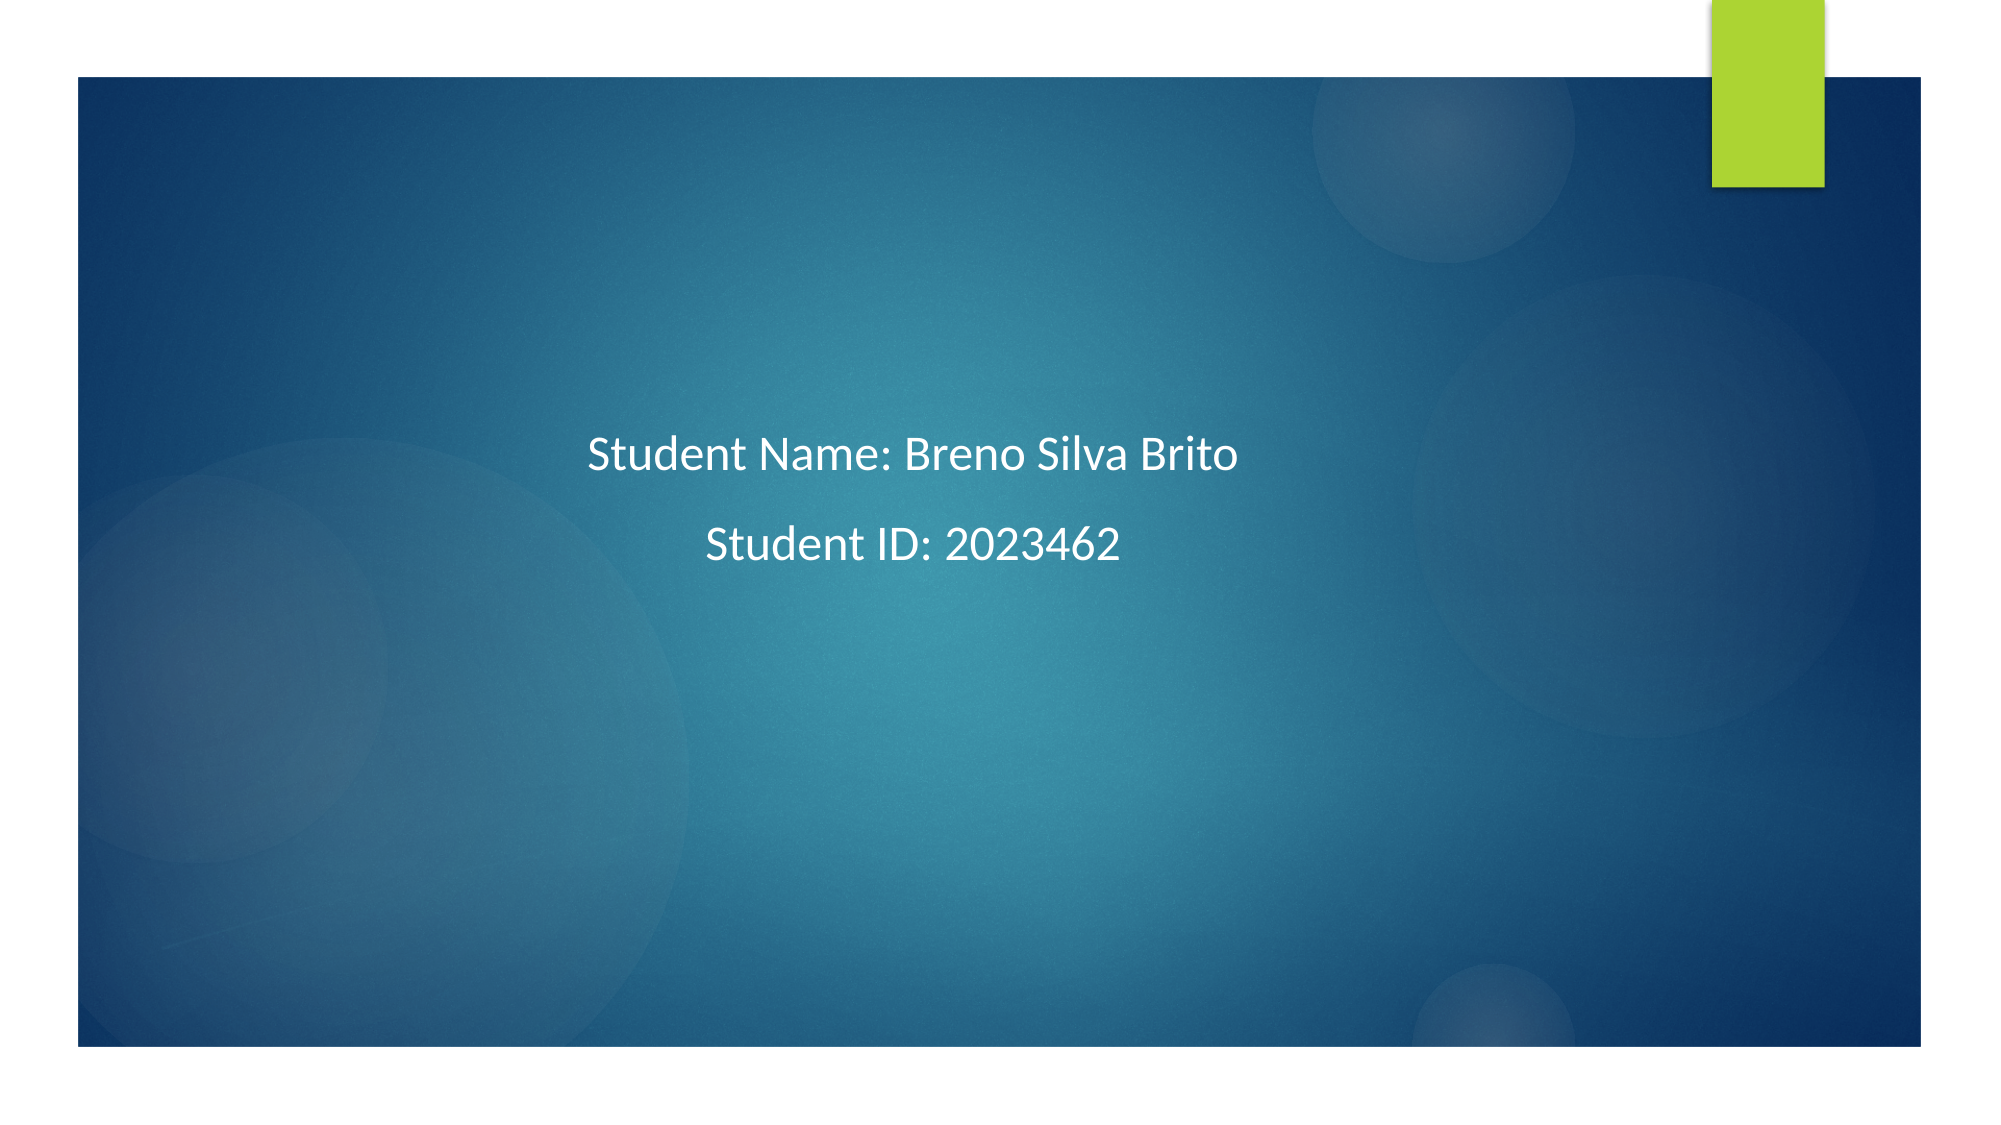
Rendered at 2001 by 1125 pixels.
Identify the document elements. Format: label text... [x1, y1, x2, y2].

title Student Name: Breno Silva Brito Student ID: 2023462 [189, 191, 1638, 623]
